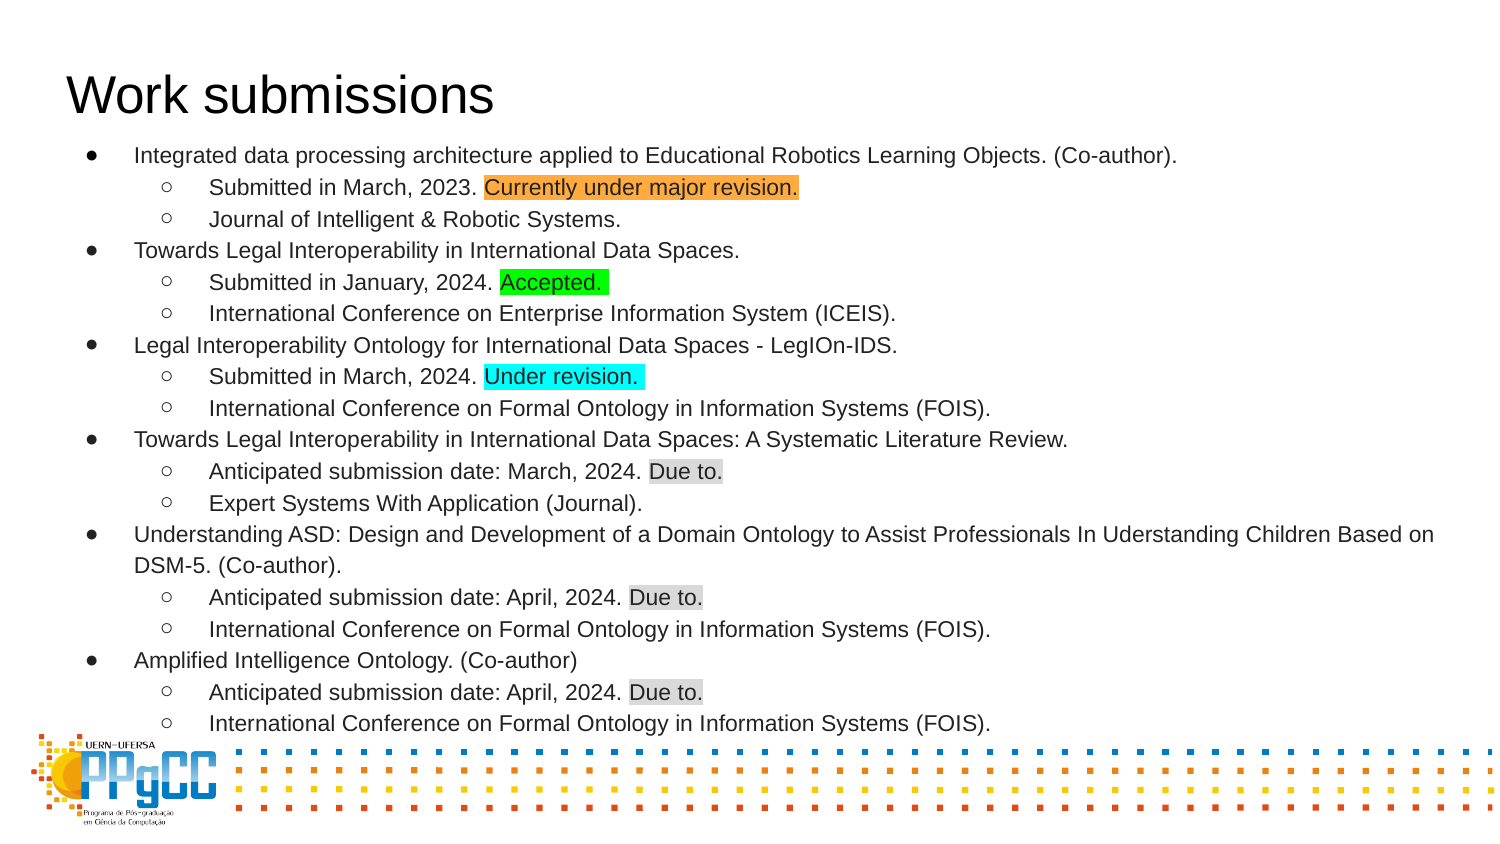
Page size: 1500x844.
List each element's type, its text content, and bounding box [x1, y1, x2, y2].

title Work submissions [51, 45, 1449, 122]
text_box Integrated data processing architecture applied to Educational Robotics Learning Objects. (Co-author). Submitted in March, 2023. Currently under major revision. Journal of Intelligent & Robotic Systems. Towards Legal Interoperability in International Data Spaces. Submitted in January, 2024. Accepted. International Conference on Enterprise Information System (ICEIS). Legal Interoperability Ontology for International Data Spaces - LegIOn-IDS. Submitted in March, 2024. Under revision. International Conference on Formal Ontology in Information Systems (FOIS). Towards Legal Interoperability in International Data Spaces: A Systematic Literature Review. Anticipated submission date: March, 2024. Due to. Expert Systems With Application (Journal). Understanding ASD: Design and Development of a Domain Ontology to Assist Professionals In Uderstanding Children Based on DSM-5. (Co-author). Anticipated submission date: April, 2024. Due to. International Conference on Formal Ontology in Information Systems (FOIS). Amplified Intelligence Ontology. (Co-author) Anticipated submission date: April, 2024. Due to. International Conference on Formal Ontology in Information Systems (FOIS). [43, 122, 1457, 815]
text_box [235, 751, 1495, 809]
picture [30, 734, 216, 826]
